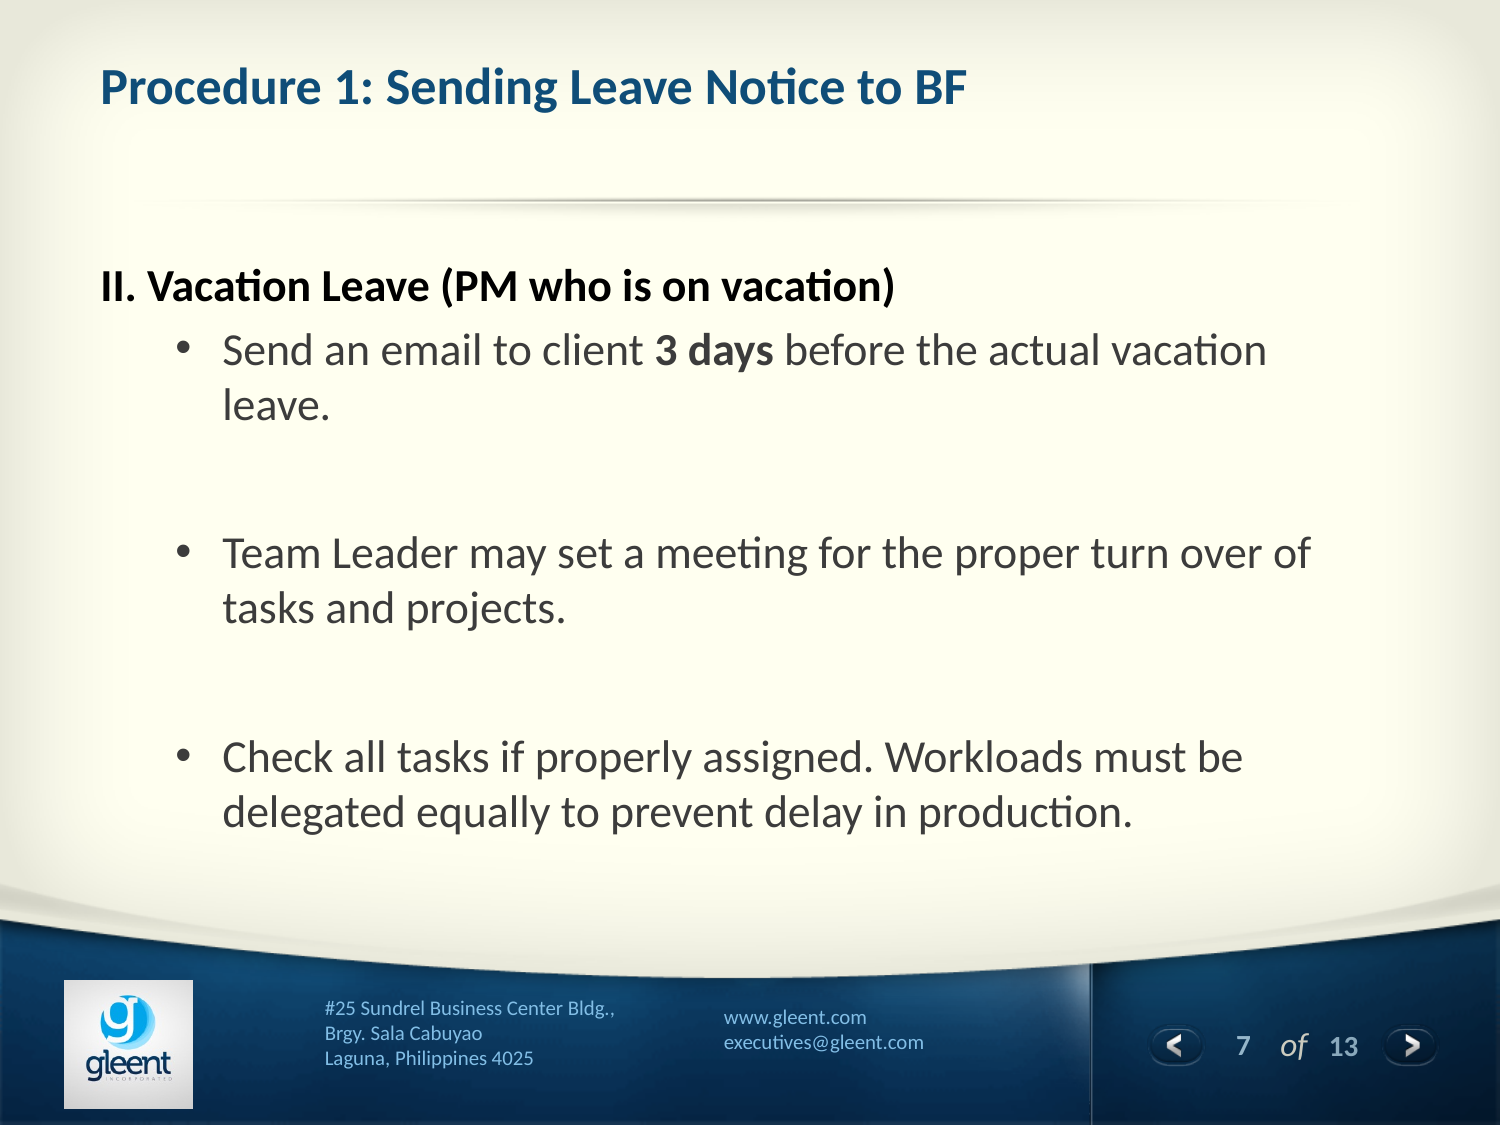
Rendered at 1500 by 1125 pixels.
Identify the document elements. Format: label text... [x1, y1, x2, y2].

title Procedure 1: Sending Leave Notice to BF [100, 52, 1400, 194]
picture [0, 0, 1500, 1125]
list II. Vacation Leave (PM who is on vacation) Send an email to client 3 days before the actual vacation leave. Team Leader may set a meeting for the proper turn over of tasks and projects. Check all tasks if properly assigned. Workloads must be delegated equally to prevent delay in production. [100, 255, 1329, 905]
